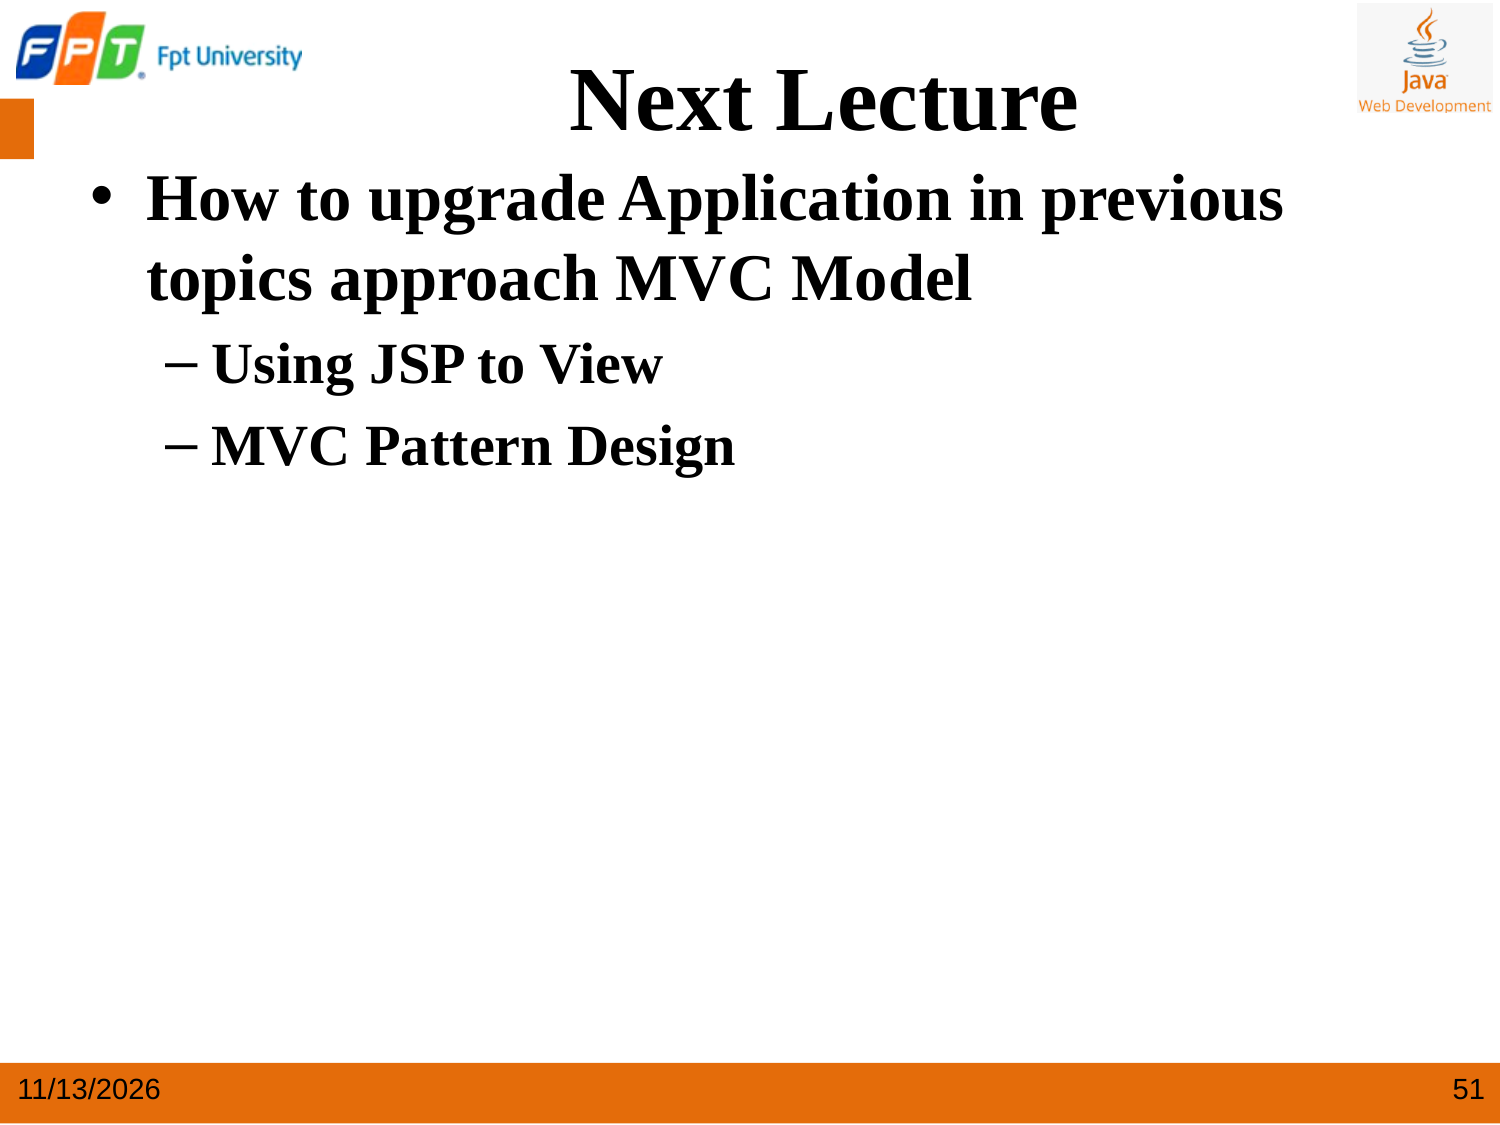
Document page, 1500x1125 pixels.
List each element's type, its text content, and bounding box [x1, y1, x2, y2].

title Next Lecture [150, 0, 1500, 188]
list How to upgrade Application in previous topics approach MVC Model Using JSP to View MVC Pattern Design [75, 146, 1425, 1089]
slide_number 51 [1050, 1063, 1500, 1124]
picture [16, 11, 150, 85]
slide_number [2, 1063, 231, 1123]
